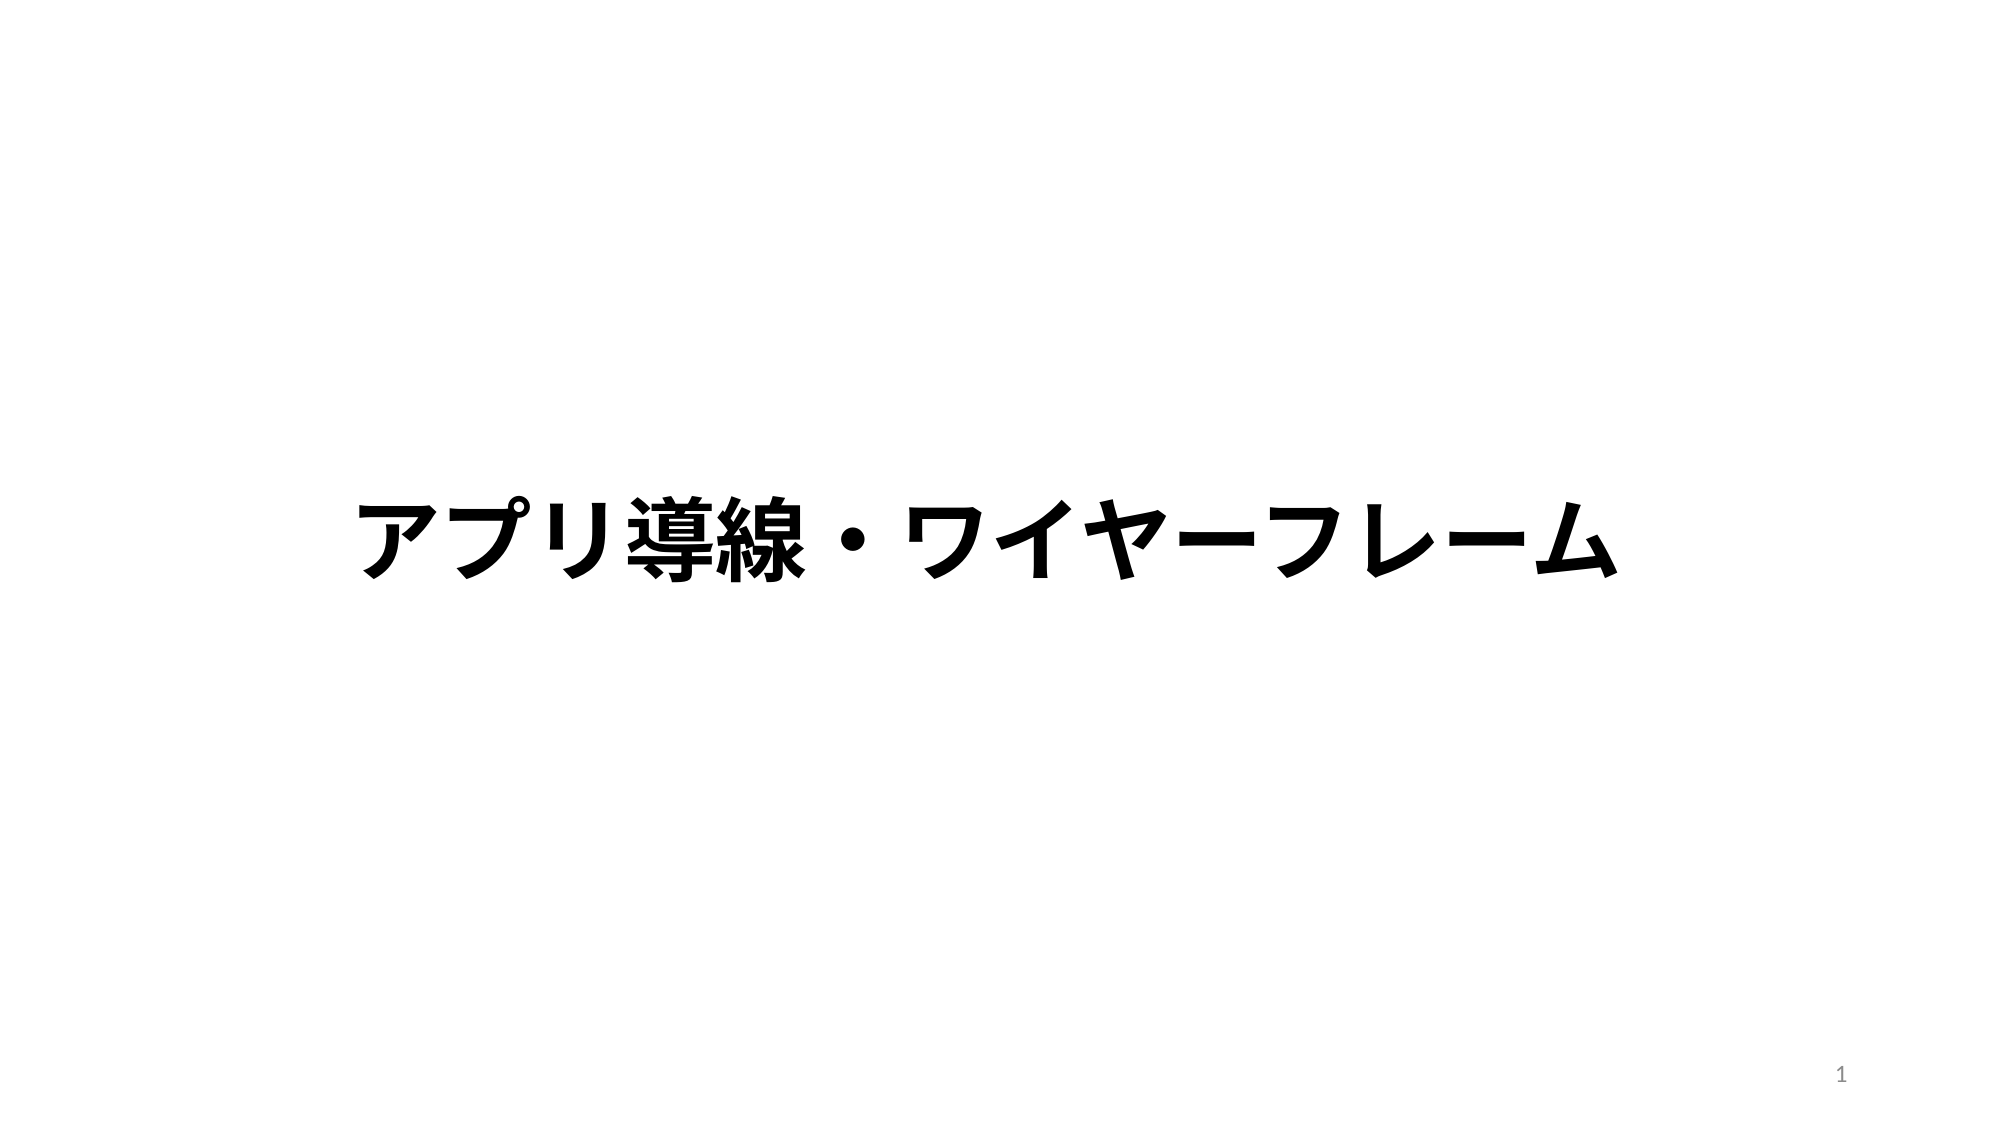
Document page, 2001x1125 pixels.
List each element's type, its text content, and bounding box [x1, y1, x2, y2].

title アプリ導線・ワイヤーフレーム [236, 432, 1736, 602]
slide_number 1 [1412, 1042, 1863, 1103]
